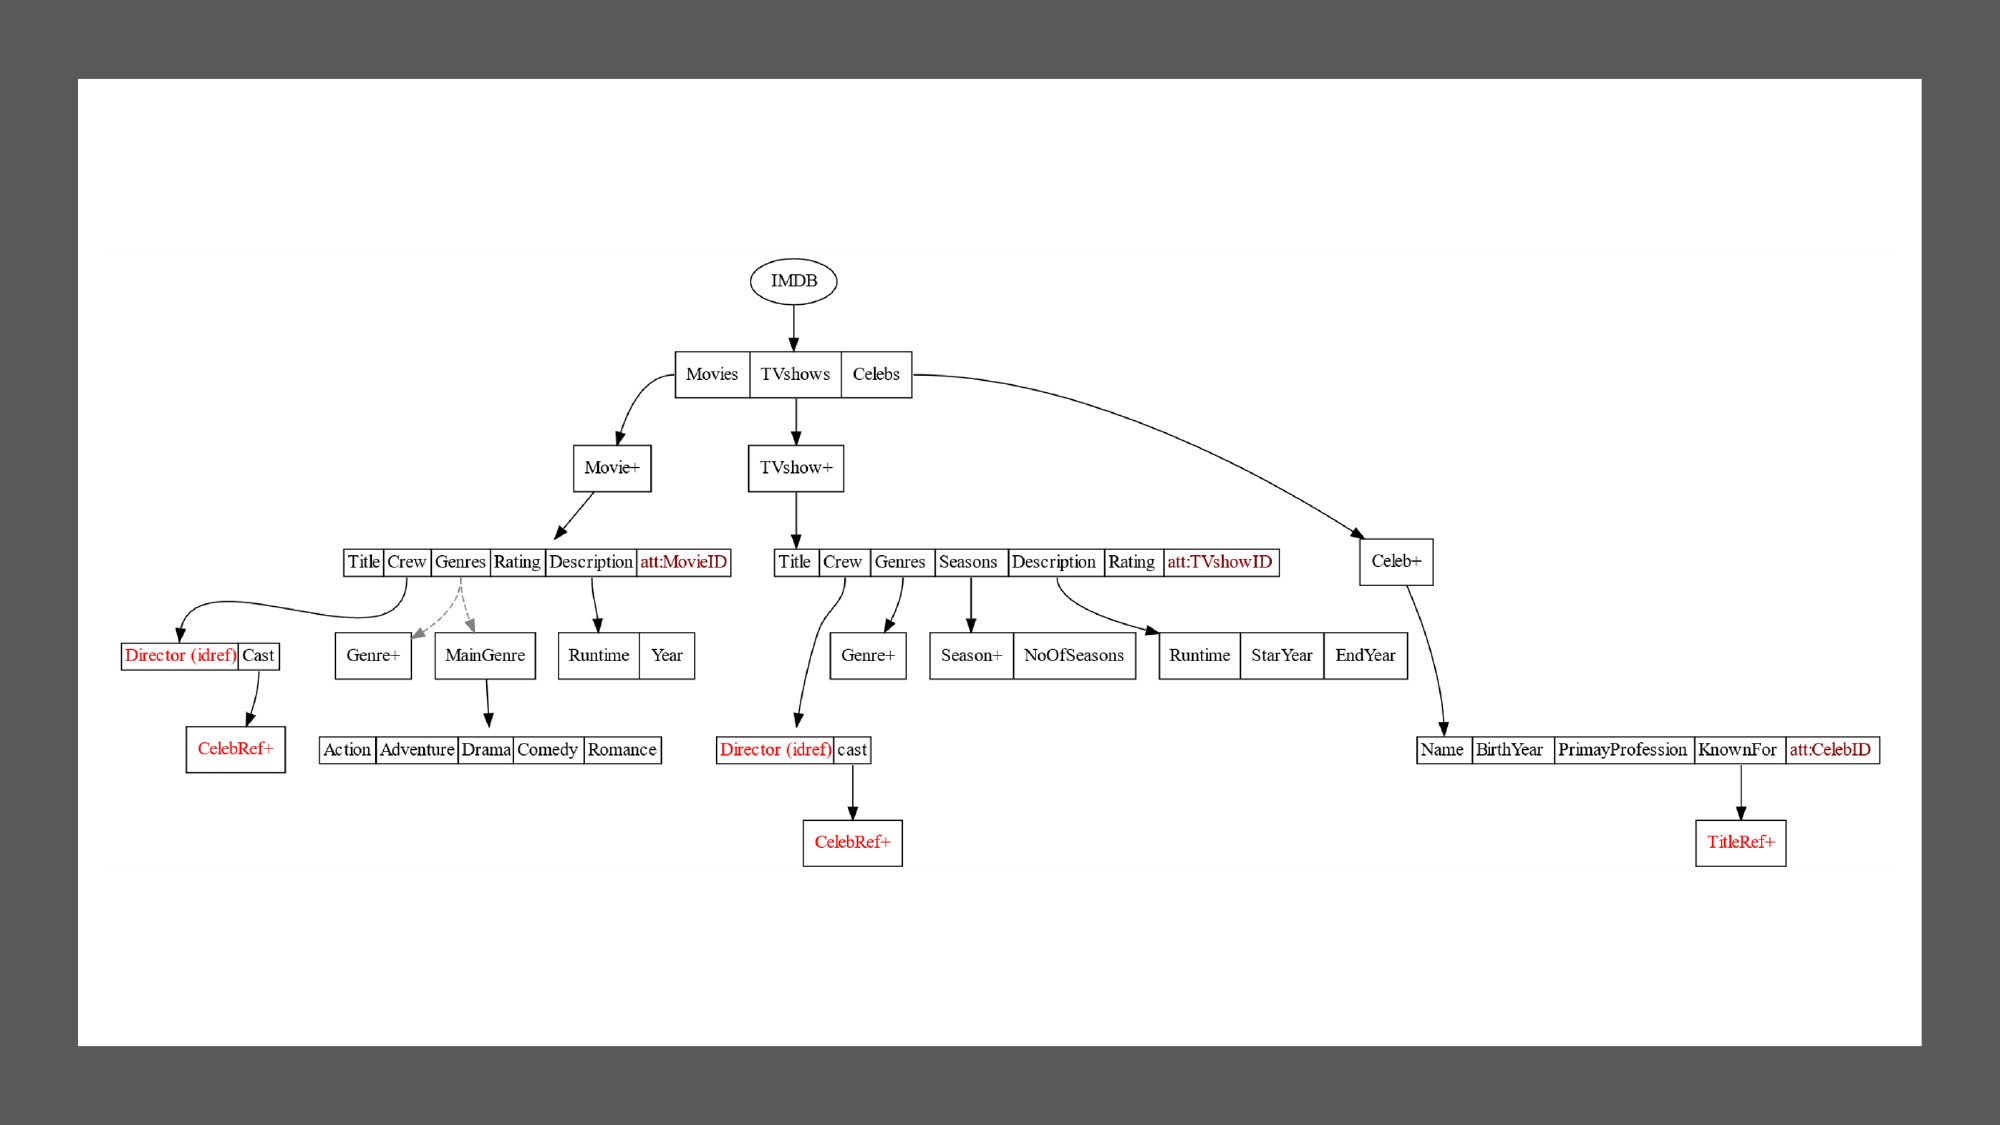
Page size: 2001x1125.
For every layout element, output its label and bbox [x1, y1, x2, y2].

list [105, 253, 1895, 872]
text_box [77, 78, 1923, 1047]
text_box [0, 0, 2000, 1125]
